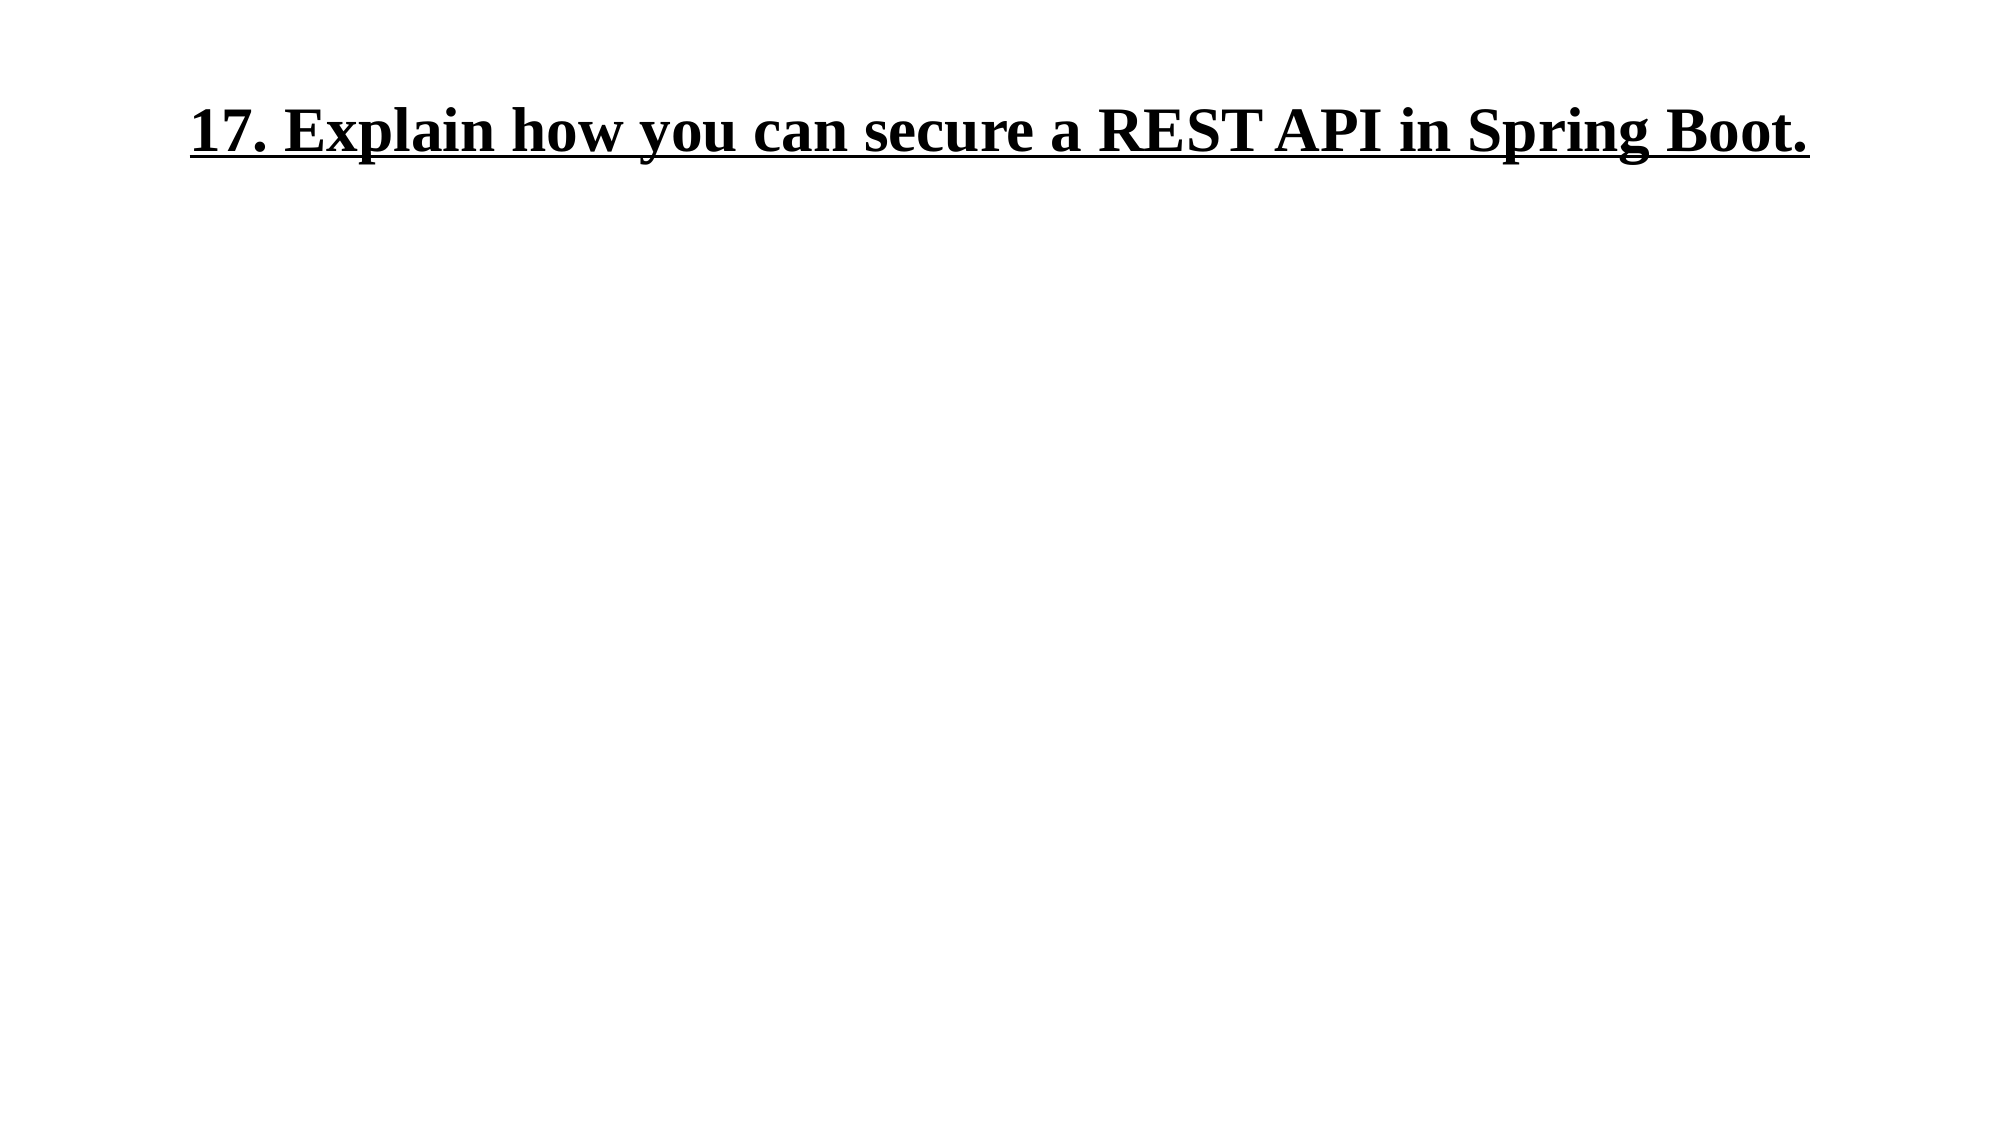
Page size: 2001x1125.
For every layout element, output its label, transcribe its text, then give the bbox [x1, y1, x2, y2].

title 17. Explain how you can secure a REST API in Spring Boot. [137, 59, 1863, 278]
